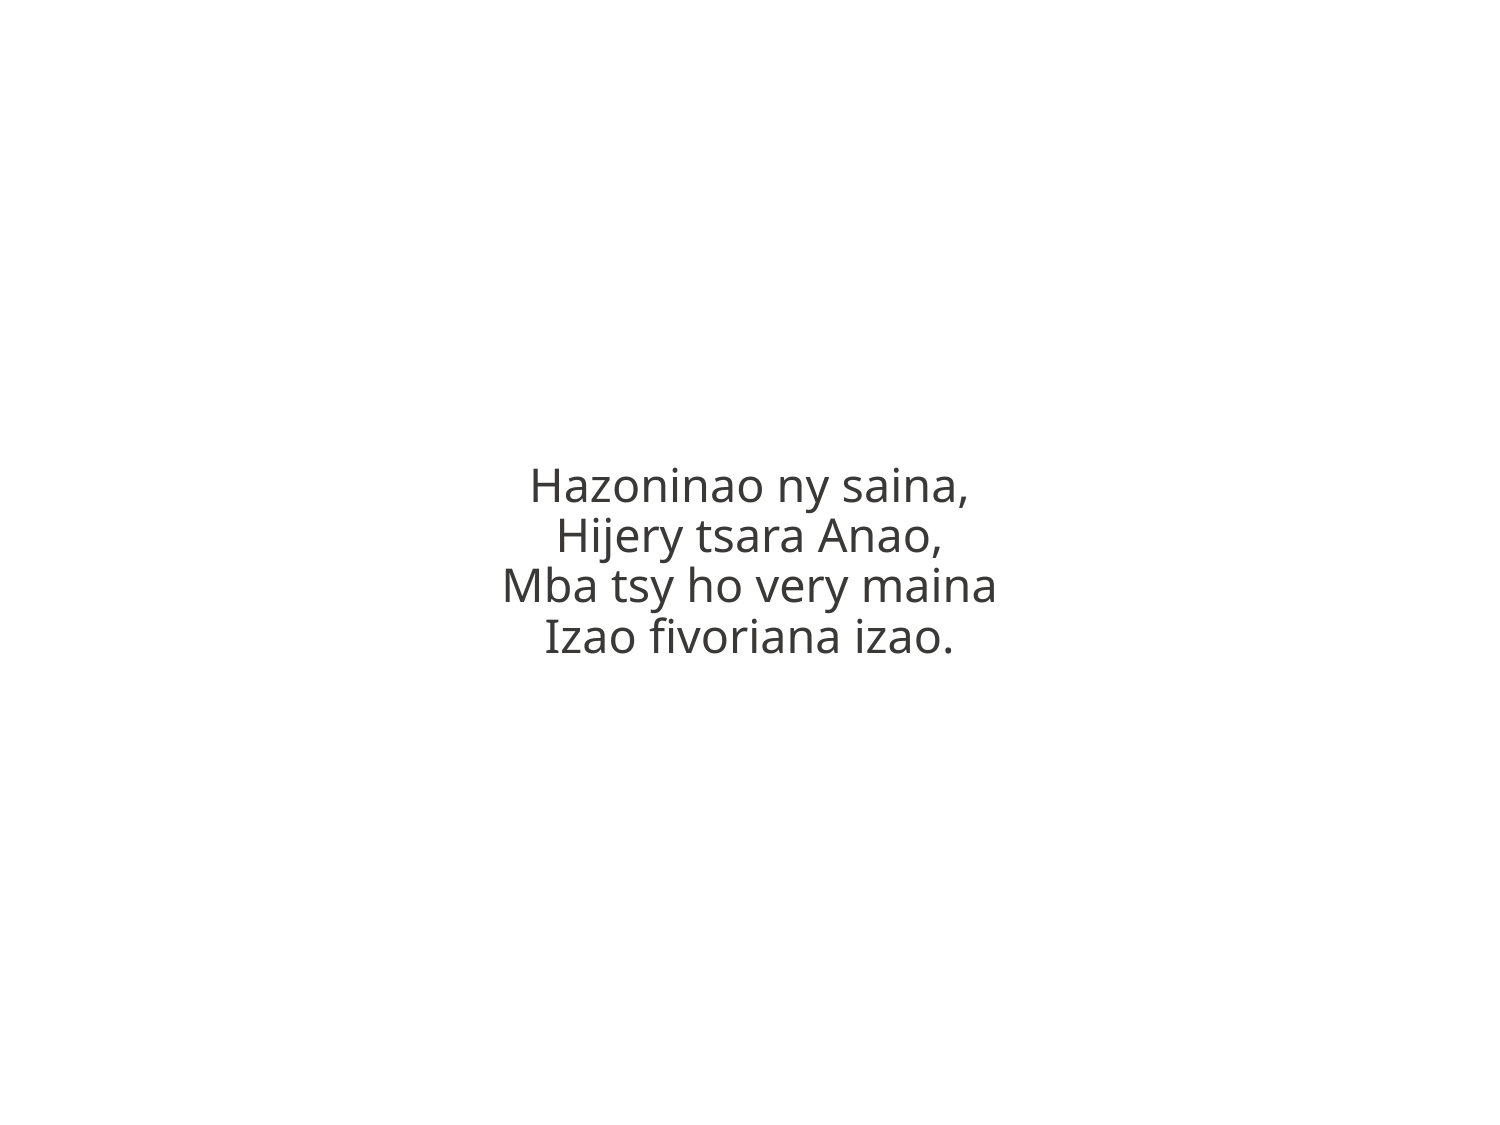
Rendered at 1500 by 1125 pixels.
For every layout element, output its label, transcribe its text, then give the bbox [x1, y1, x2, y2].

title Hazoninao ny saina, Hijery tsara Anao, Mba tsy ho very maina Izao fivoriana izao. [103, 453, 1397, 672]
